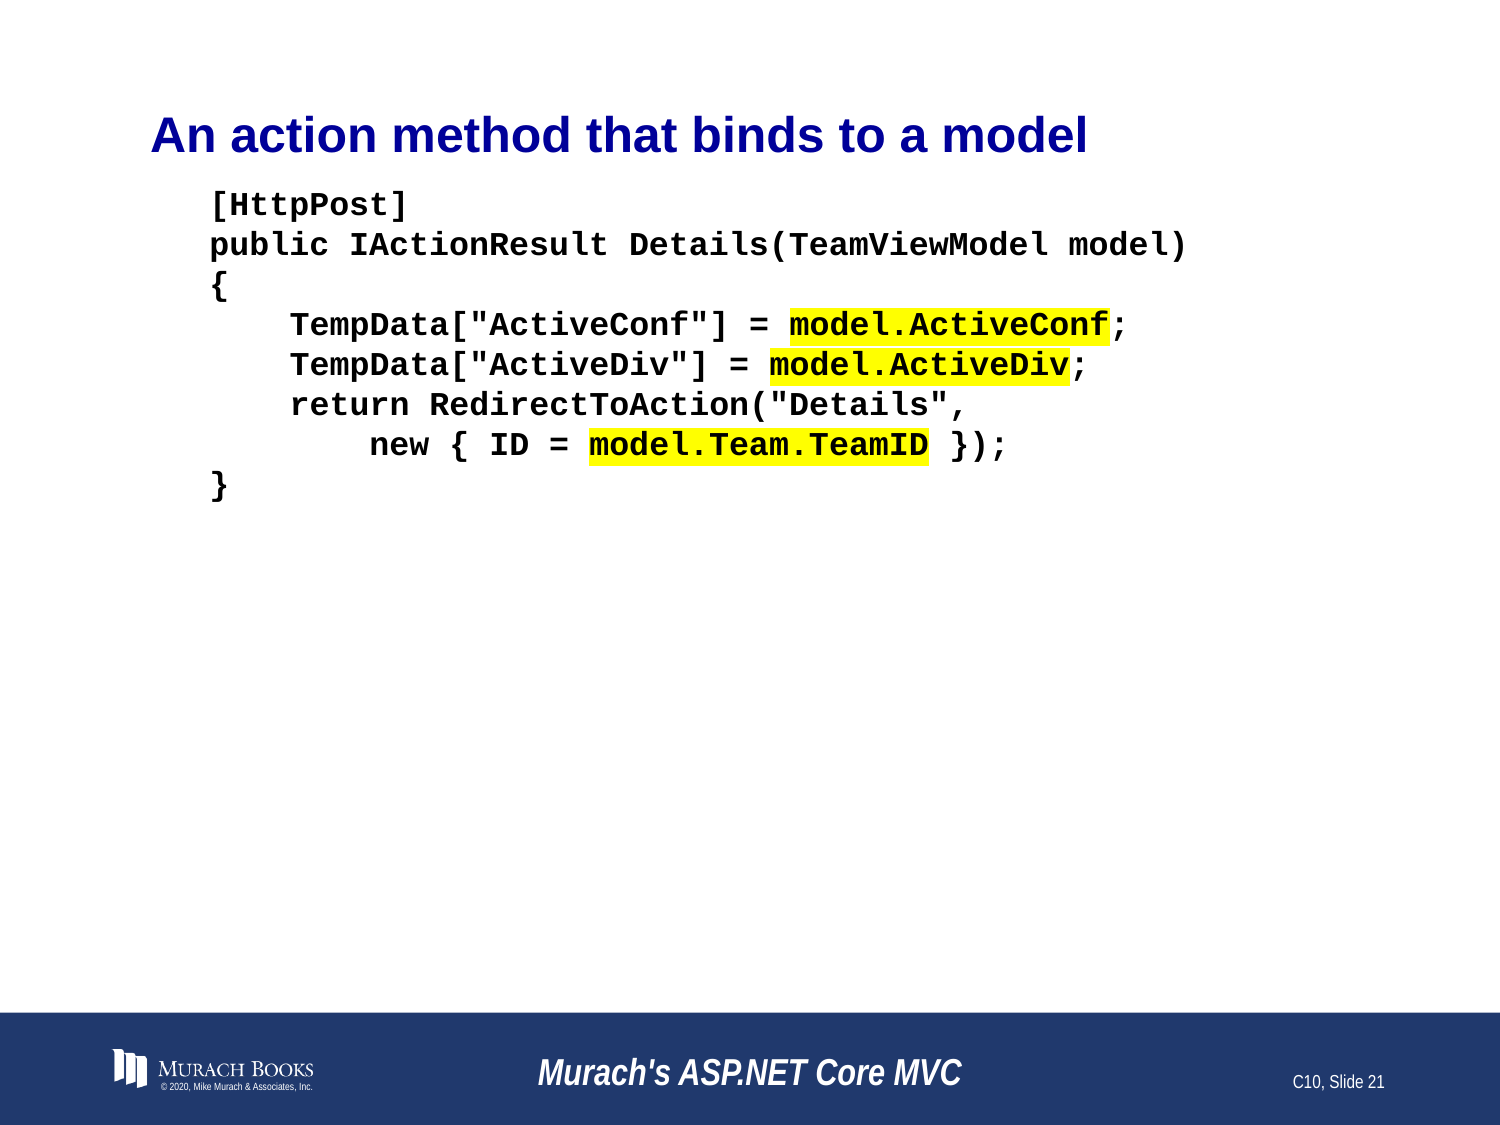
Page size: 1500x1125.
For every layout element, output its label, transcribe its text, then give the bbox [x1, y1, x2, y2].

footer © 2020, Mike Murach & Associates, Inc. [12, 1025, 463, 1100]
title An action method that binds to a model [150, 102, 1350, 164]
slide_number Murach's ASP.NET Core MVC [463, 1025, 1050, 1100]
slide_number C10, Slide 21 [1087, 1025, 1400, 1100]
list [HttpPost] public IActionResult Details(TeamViewModel model) { TempData["ActiveConf"] = model.ActiveConf; TempData["ActiveDiv"] = model.ActiveDiv; return RedirectToAction("Details", new { ID = model.Team.TeamID }); } [137, 174, 1350, 975]
